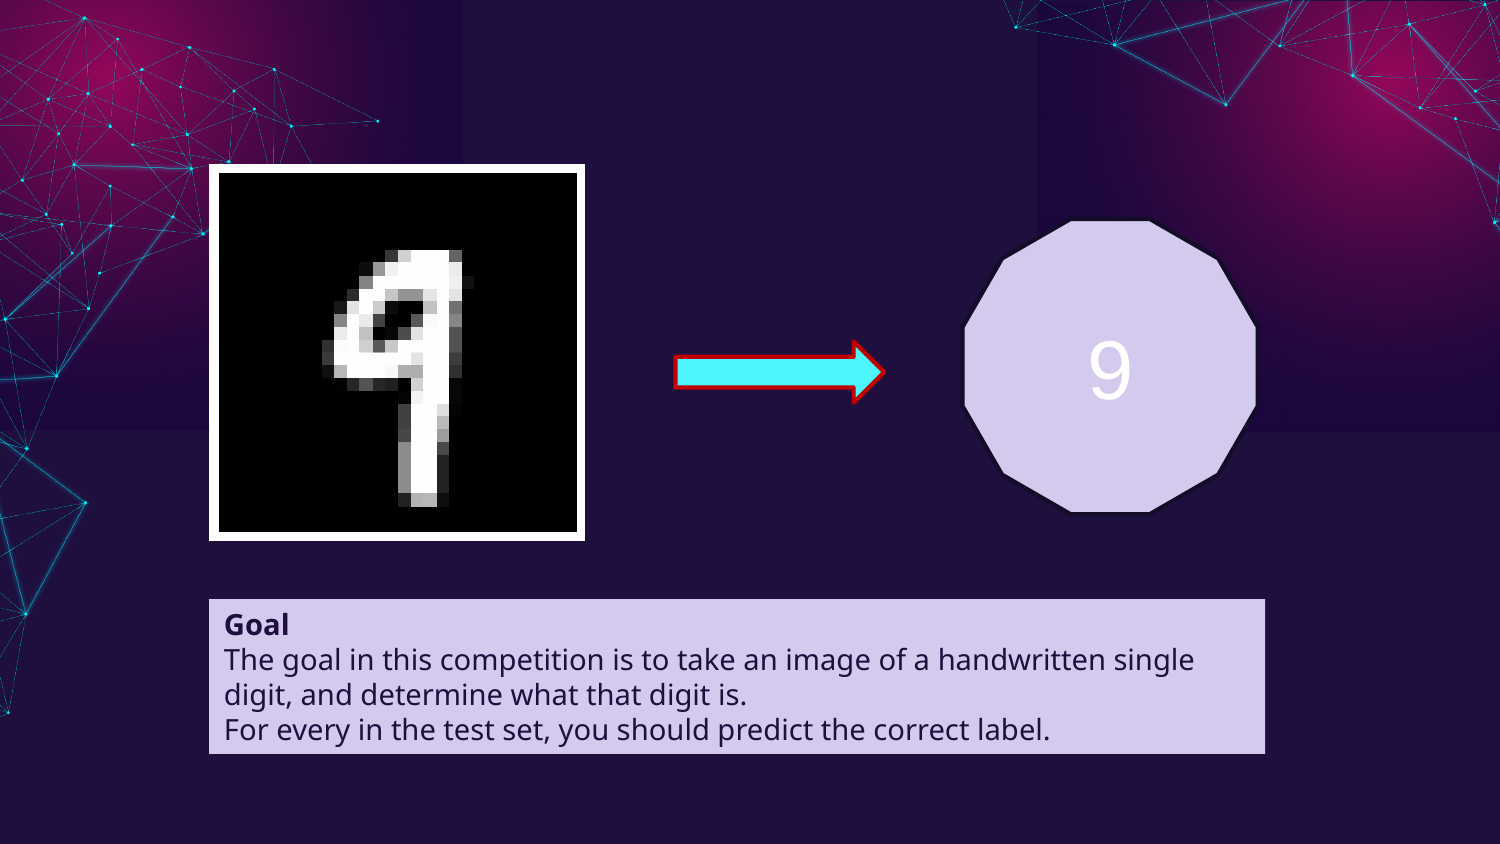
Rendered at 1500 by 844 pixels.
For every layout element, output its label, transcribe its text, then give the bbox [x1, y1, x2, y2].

text_box Goal The goal in this competition is to take an image of a handwritten single digit, and determine what that digit is. For every in the test set, you should predict the correct label. [209, 599, 1266, 754]
text_box 9 [960, 216, 1260, 517]
text_box [673, 339, 887, 405]
picture [0, 0, 585, 739]
picture [989, 0, 1500, 432]
